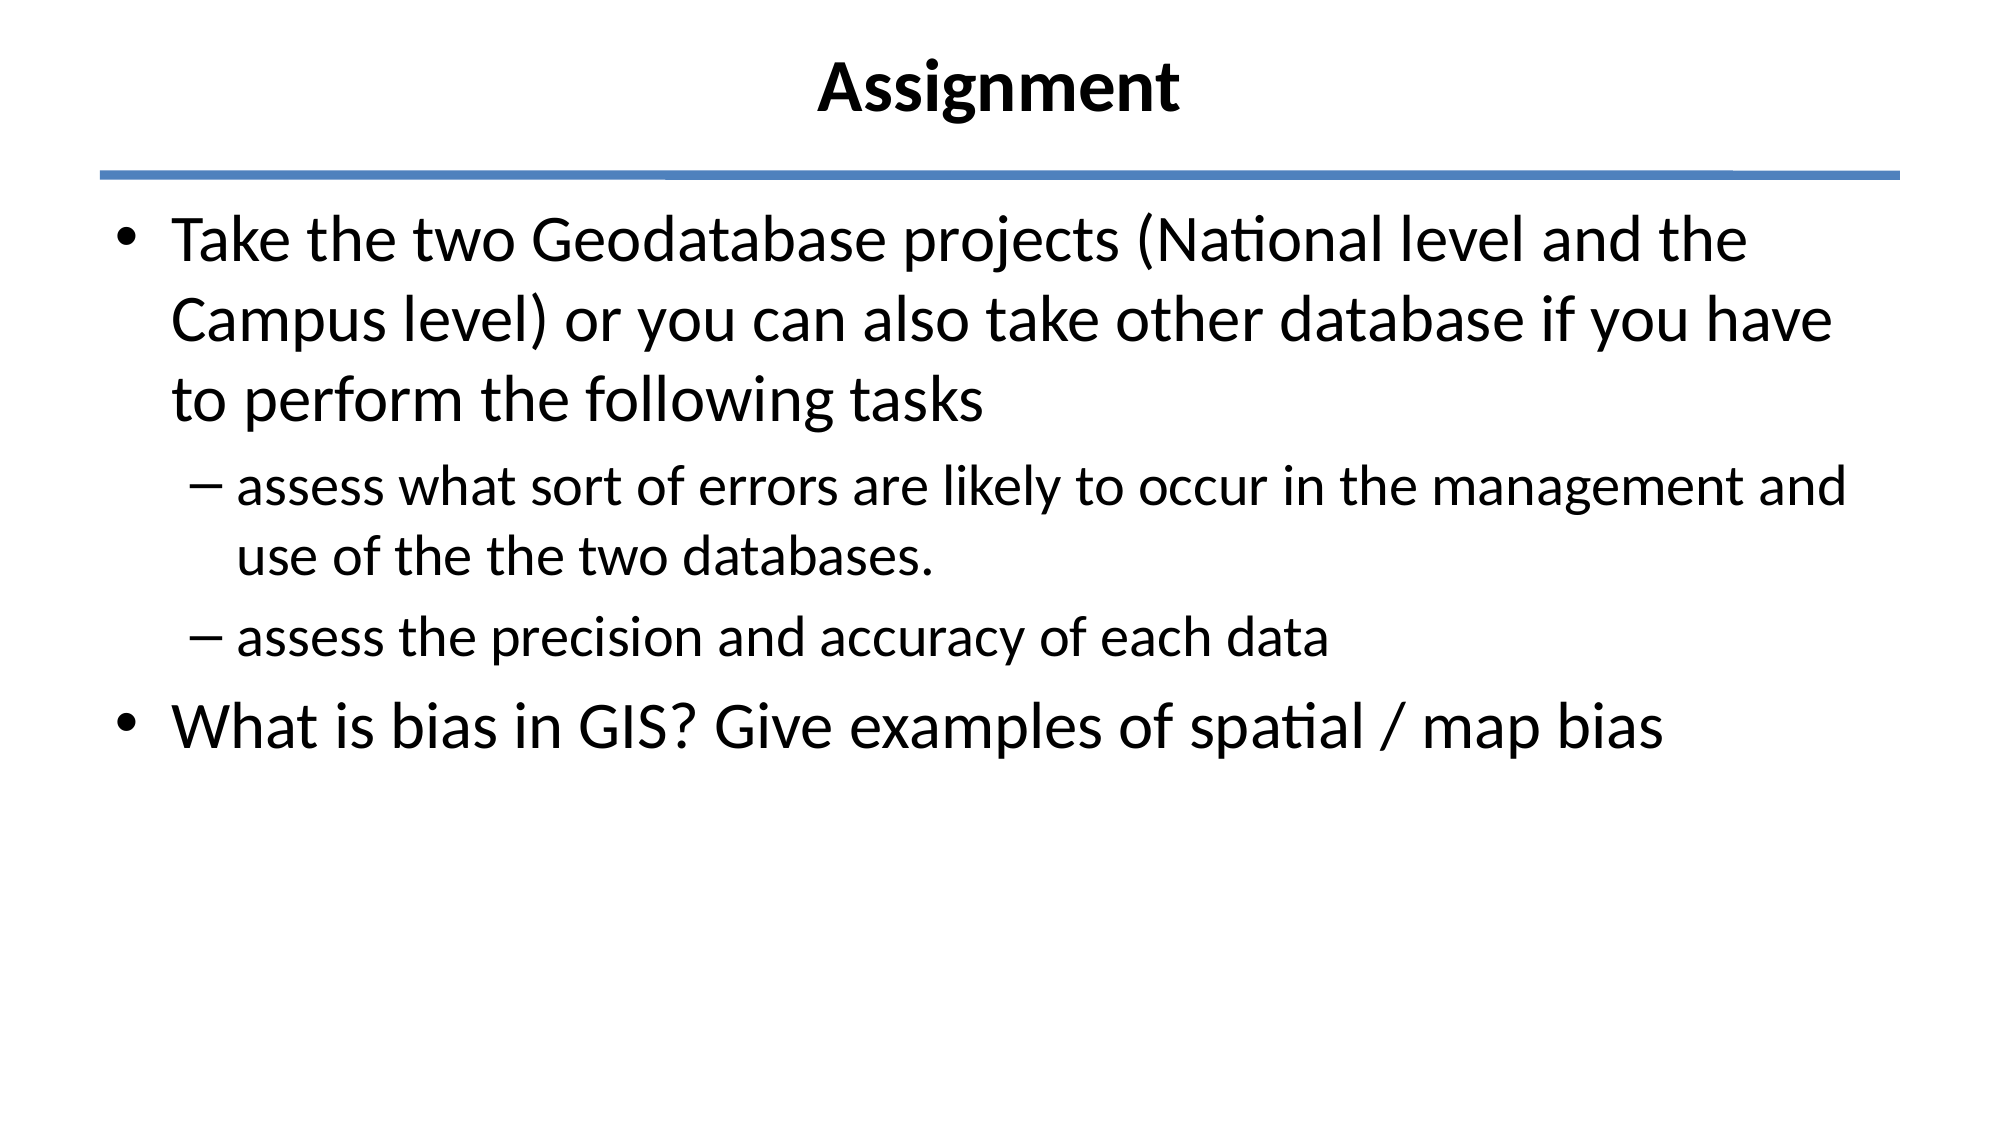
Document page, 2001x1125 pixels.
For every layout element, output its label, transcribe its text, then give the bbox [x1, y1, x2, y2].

list Take the two Geodatabase projects (National level and the Campus level) or you can also take other database if you have to perform the following tasks assess what sort of errors are likely to occur in the management and use of the the two databases. assess the precision and accuracy of each data What is bias in GIS? Give examples of spatial / map bias [99, 187, 1900, 1005]
title Assignment [99, 0, 1900, 163]
